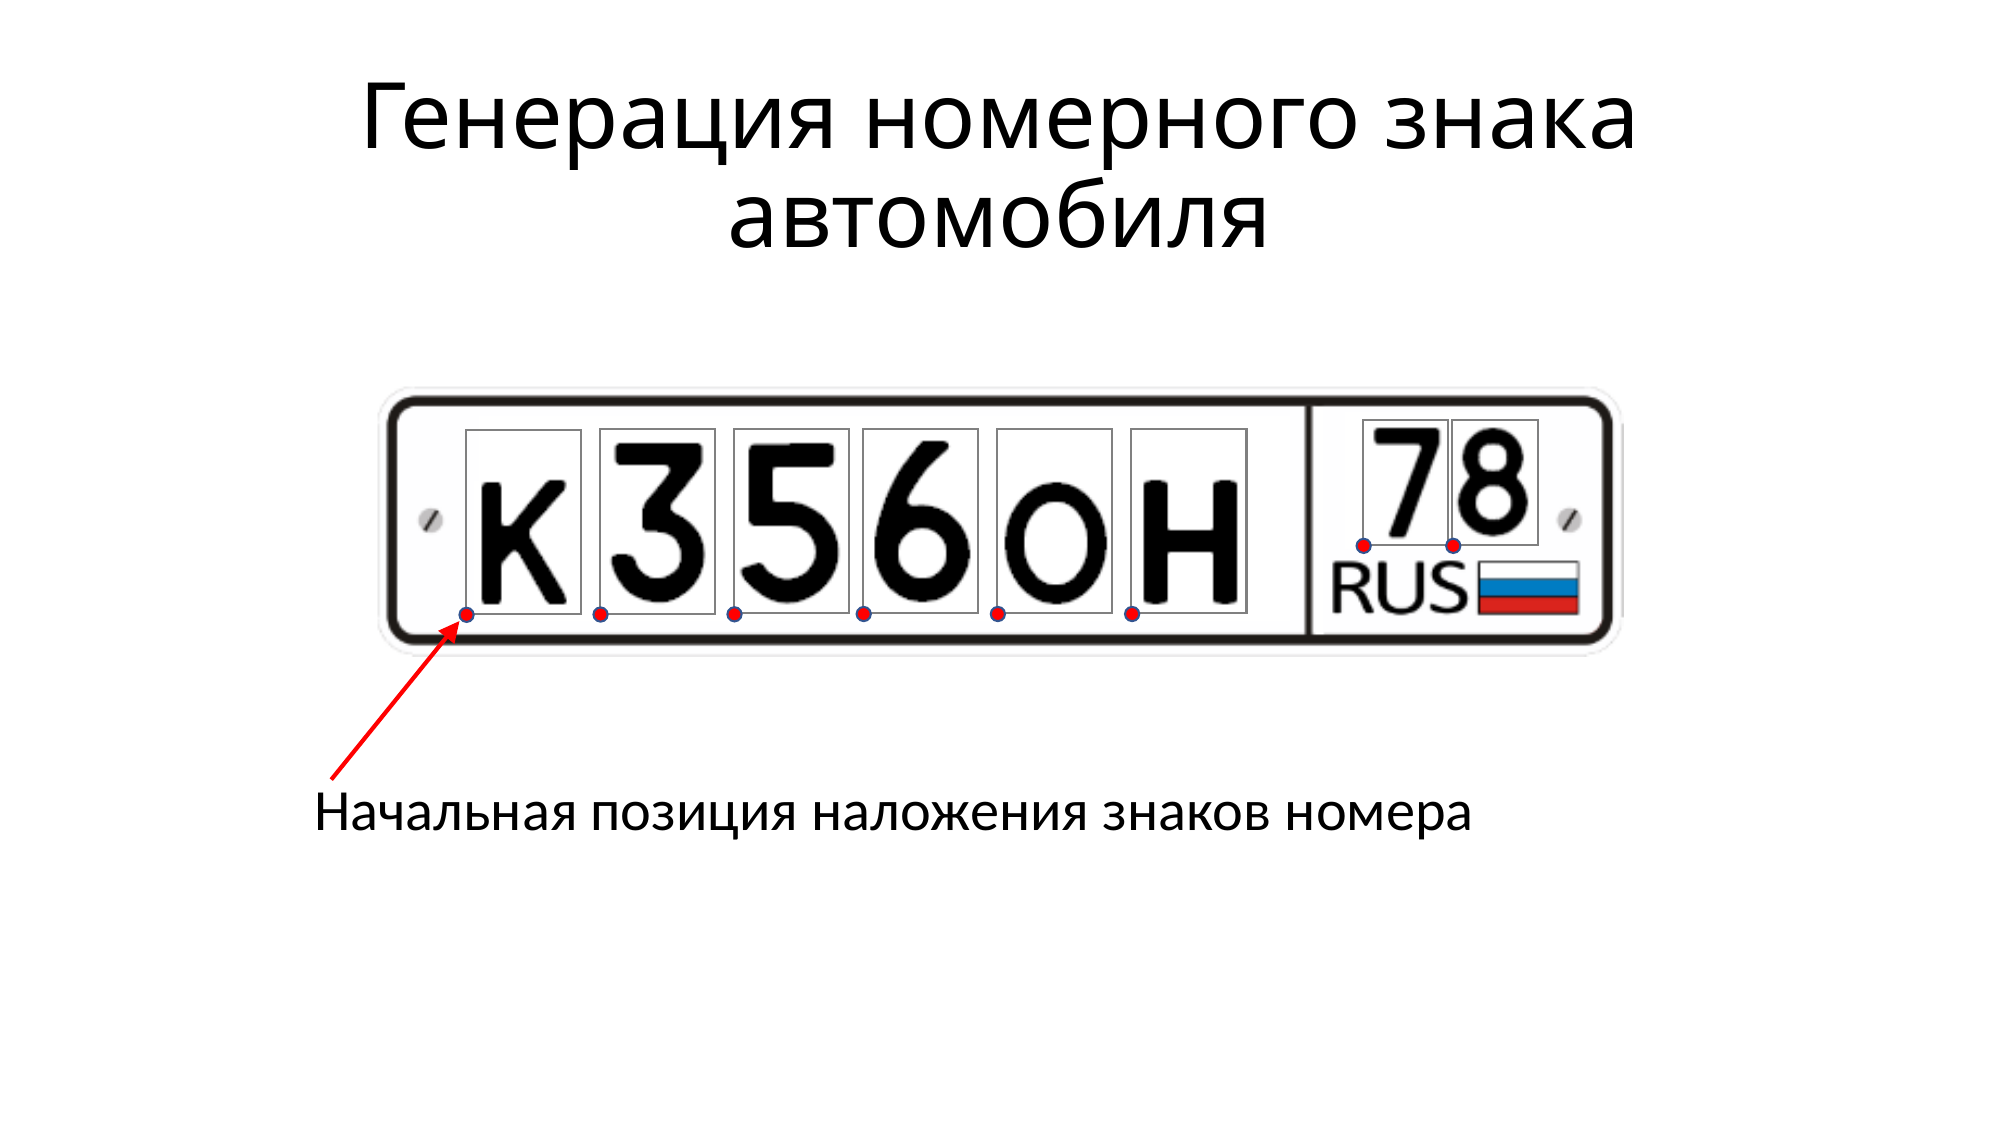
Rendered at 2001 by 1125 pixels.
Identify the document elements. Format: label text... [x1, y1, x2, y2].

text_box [331, 621, 460, 780]
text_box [459, 429, 582, 622]
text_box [727, 429, 849, 622]
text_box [593, 429, 716, 622]
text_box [1446, 419, 1538, 553]
picture [376, 385, 1624, 657]
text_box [1356, 419, 1446, 553]
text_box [856, 428, 979, 622]
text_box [1124, 428, 1247, 622]
title Генерация номерного знака автомобиля [137, 59, 1863, 278]
text_box Начальная позиция наложения знаков номера [299, 765, 1490, 850]
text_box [990, 428, 1113, 622]
